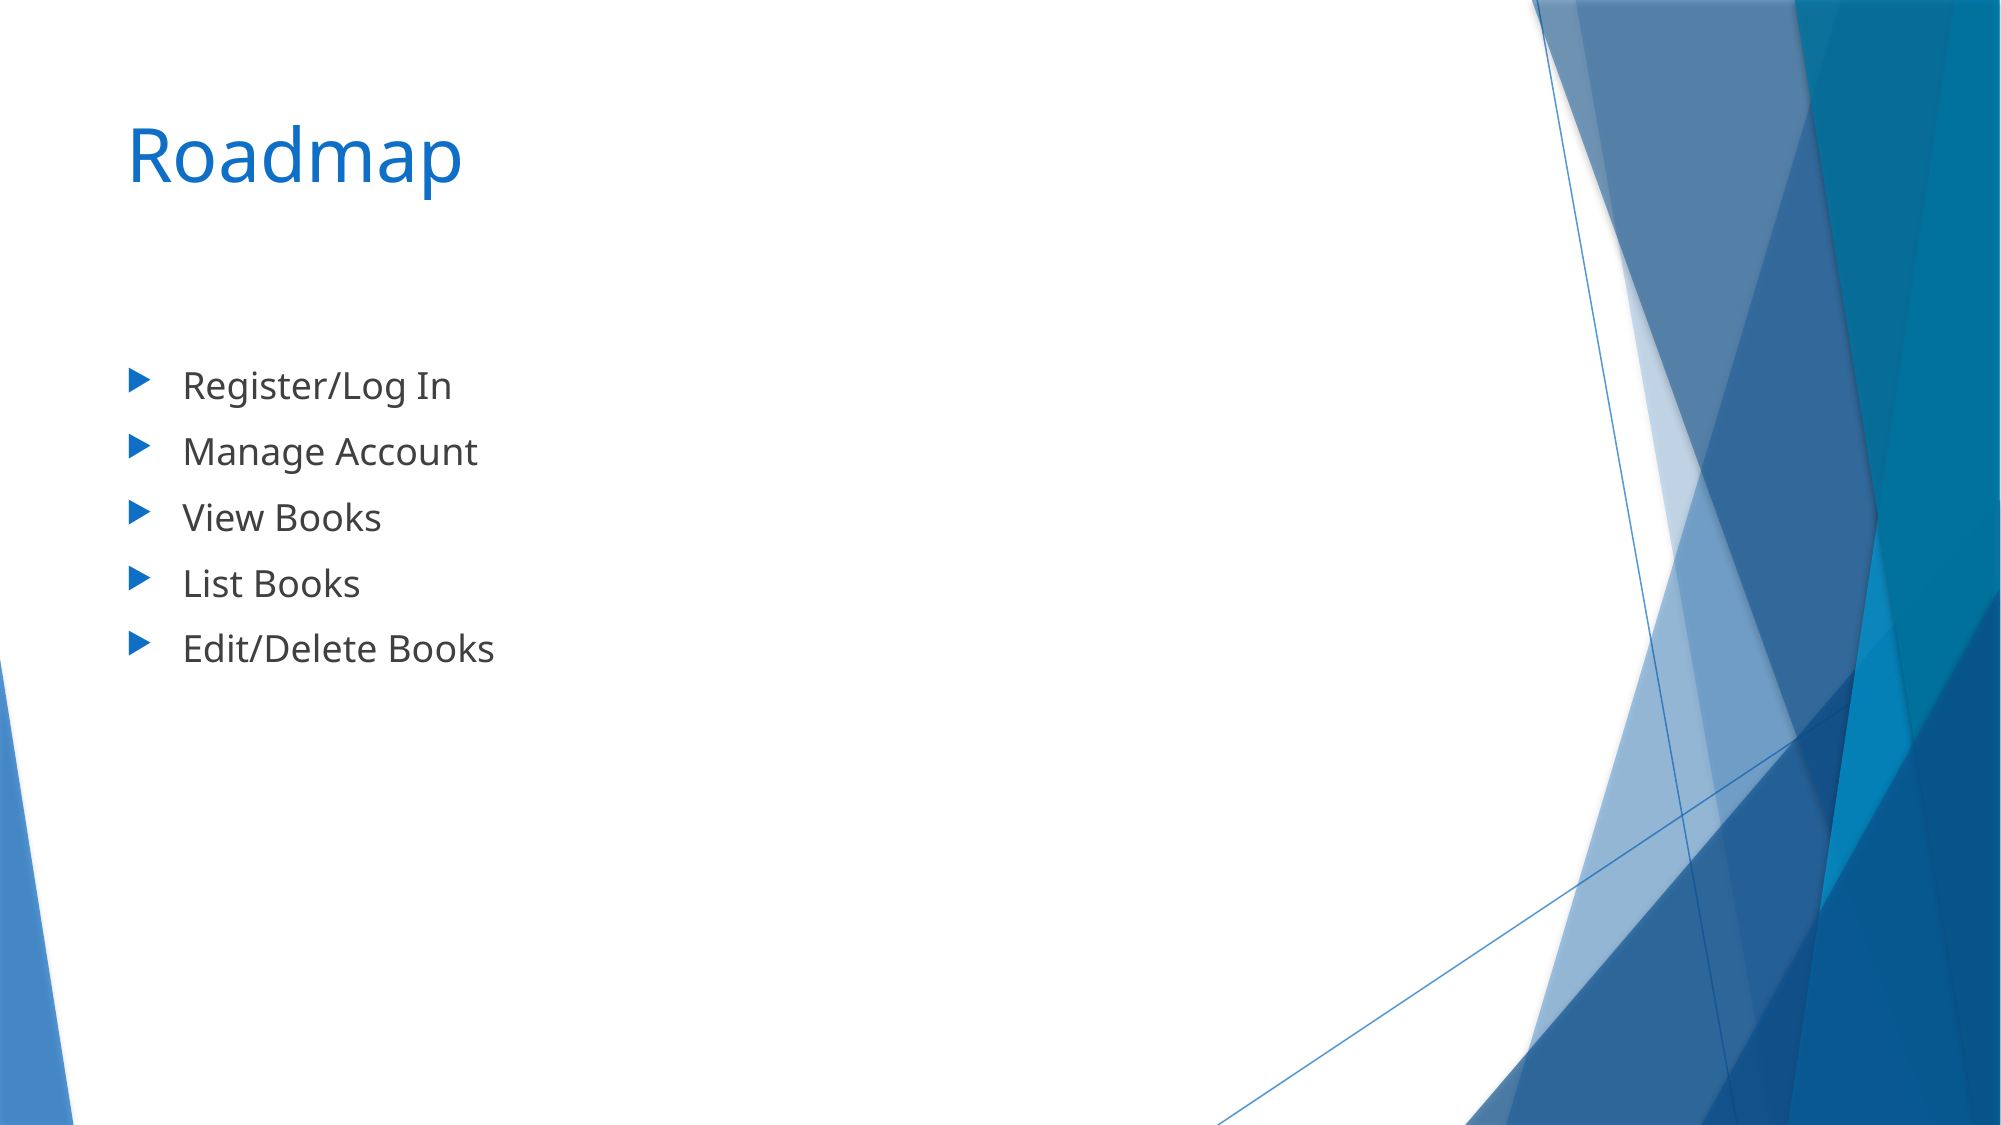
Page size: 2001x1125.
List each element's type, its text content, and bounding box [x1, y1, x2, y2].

list Register/Log In Manage Account View Books List Books Edit/Delete Books [111, 354, 1522, 992]
title Roadmap [111, 99, 1522, 317]
